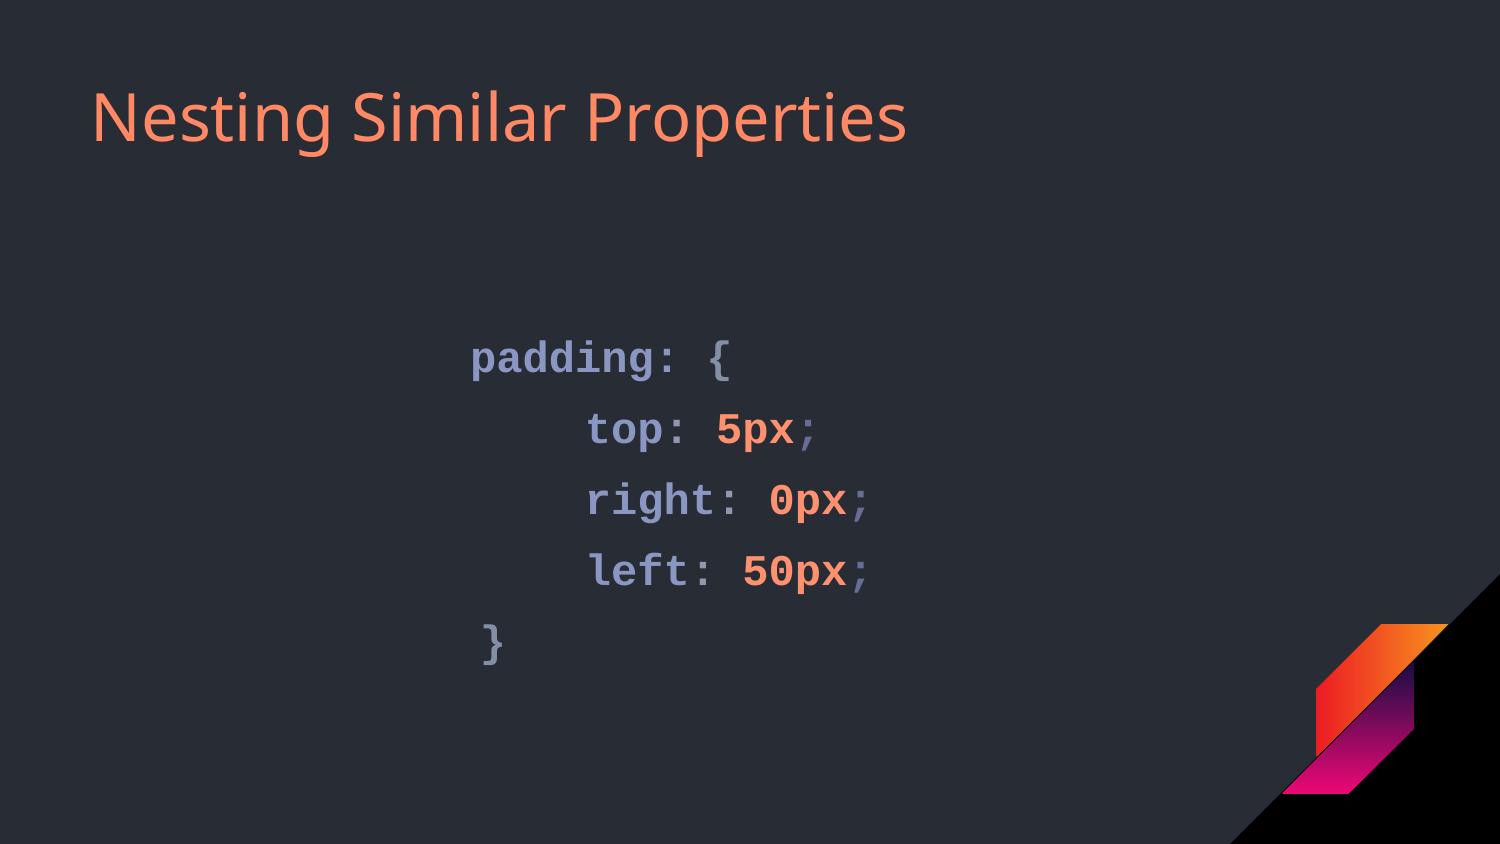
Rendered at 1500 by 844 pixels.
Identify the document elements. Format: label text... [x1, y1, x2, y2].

list padding: { top: 5px; right: 0px; left: 50px; } [104, 198, 1269, 778]
title Nesting Similar Properties [75, 59, 1231, 154]
